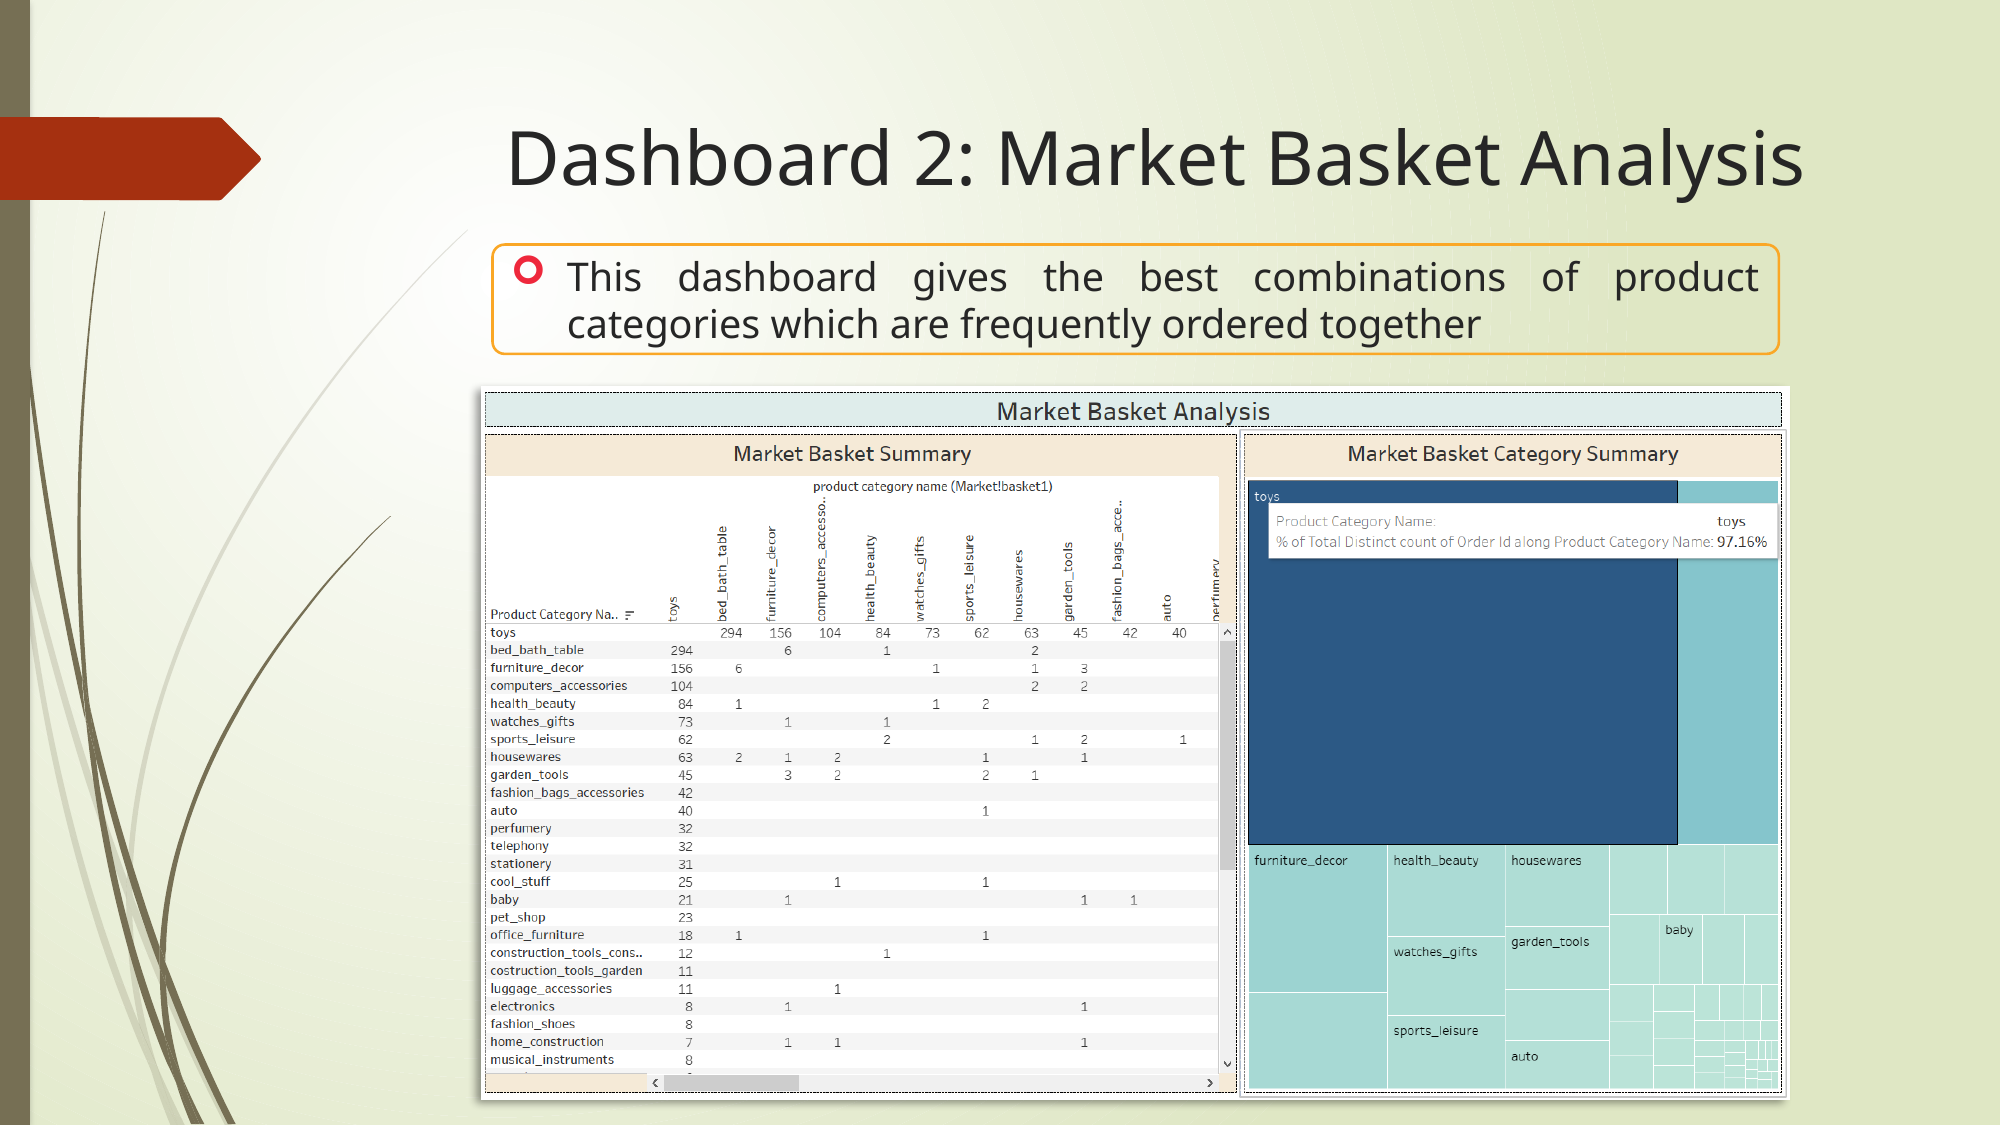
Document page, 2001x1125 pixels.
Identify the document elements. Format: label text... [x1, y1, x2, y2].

picture [481, 386, 1791, 1100]
title Dashboard 2: Market Basket Analysis [425, 102, 1888, 228]
text_box This dashboard gives the best combinations of product categories which are frequently ordered together [491, 243, 1781, 356]
